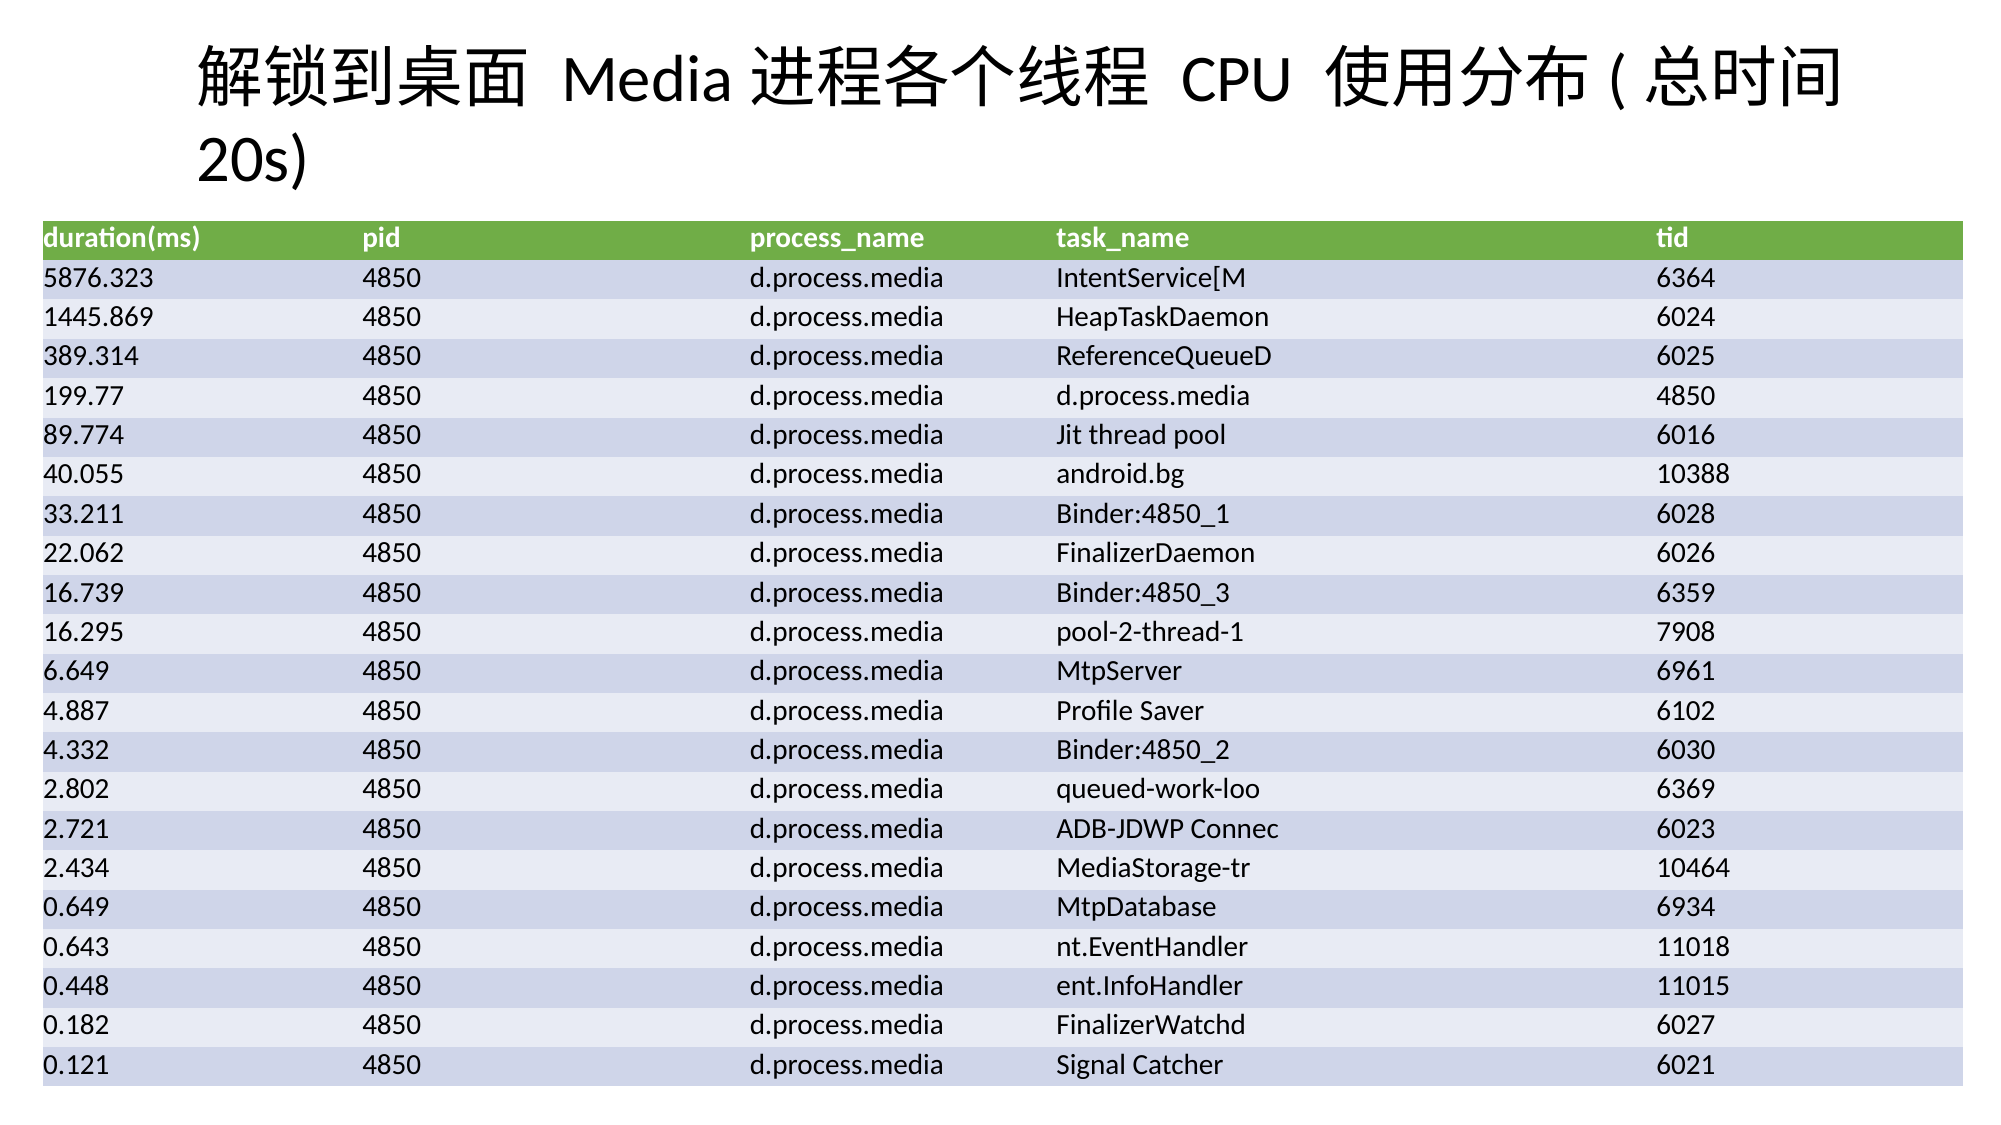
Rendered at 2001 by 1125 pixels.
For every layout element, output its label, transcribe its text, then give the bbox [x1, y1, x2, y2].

table_cell 4850 [1656, 378, 1963, 418]
table_cell 4850 [362, 536, 750, 575]
table_cell d.process.media [750, 575, 1056, 614]
table_cell d.process.media [750, 536, 1056, 575]
table_cell MtpServer [1056, 654, 1656, 693]
table_cell d.process.media [750, 772, 1056, 811]
table_cell ReferenceQueueD [1056, 339, 1656, 378]
table_cell 4850 [362, 418, 750, 457]
table_header task_name [1056, 221, 1656, 260]
table_cell 0.448 [43, 968, 362, 1008]
table_cell d.process.media [750, 732, 1056, 772]
table_cell d.process.media [750, 614, 1056, 654]
table_cell 2.721 [43, 811, 362, 850]
table_cell 10464 [1656, 850, 1963, 890]
table_cell 10388 [1656, 457, 1963, 496]
table_cell 6025 [1656, 339, 1963, 378]
table_cell 11015 [1656, 968, 1963, 1008]
table_cell ADB-JDWP Connec [1056, 811, 1656, 850]
table_cell 389.314 [43, 339, 362, 378]
table_cell 4850 [362, 732, 750, 772]
table_cell MtpDatabase [1056, 890, 1656, 929]
table_cell d.process.media [750, 418, 1056, 457]
table_header duration(ms) [43, 221, 362, 260]
table_header pid [362, 221, 750, 260]
table_cell 4850 [362, 457, 750, 496]
table_cell d.process.media [750, 968, 1056, 1008]
table_cell d.process.media [750, 693, 1056, 732]
table_cell d.process.media [750, 654, 1056, 693]
table_cell 0.643 [43, 929, 362, 968]
table_cell 4850 [362, 850, 750, 890]
table_cell Signal Catcher [1056, 1047, 1656, 1086]
table_cell 6021 [1656, 1047, 1963, 1086]
table_cell 4850 [362, 693, 750, 732]
table_cell 6.649 [43, 654, 362, 693]
table_cell d.process.media [750, 496, 1056, 536]
table_cell d.process.media [750, 299, 1056, 339]
table_cell 0.121 [43, 1047, 362, 1086]
table_cell Jit thread pool [1056, 418, 1656, 457]
table_cell 16.739 [43, 575, 362, 614]
table_header tid [1656, 221, 1963, 260]
table_cell 6961 [1656, 654, 1963, 693]
table_cell 22.062 [43, 536, 362, 575]
table_cell d.process.media [1056, 378, 1656, 418]
table_cell 4850 [362, 299, 750, 339]
table_cell 0.649 [43, 890, 362, 929]
table_cell pool-2-thread-1 [1056, 614, 1656, 654]
table_cell 7908 [1656, 614, 1963, 654]
table_cell d.process.media [750, 339, 1056, 378]
table_cell 6026 [1656, 536, 1963, 575]
table_cell FinalizerDaemon [1056, 536, 1656, 575]
table_cell 4850 [362, 772, 750, 811]
table_cell d.process.media [750, 811, 1056, 850]
table_cell 6102 [1656, 693, 1963, 732]
table_cell 4850 [362, 496, 750, 536]
table_cell 0.182 [43, 1008, 362, 1047]
table_cell d.process.media [750, 378, 1056, 418]
table_cell 89.774 [43, 418, 362, 457]
table_cell d.process.media [750, 260, 1056, 299]
table_cell 199.77 [43, 378, 362, 418]
table_cell 4850 [362, 968, 750, 1008]
table_cell nt.EventHandler [1056, 929, 1656, 968]
table_cell 11018 [1656, 929, 1963, 968]
table_cell 4850 [362, 1008, 750, 1047]
table_cell 4850 [362, 614, 750, 654]
table_cell d.process.media [750, 1047, 1056, 1086]
table_cell 6027 [1656, 1008, 1963, 1047]
table_cell 6024 [1656, 299, 1963, 339]
table_cell 6364 [1656, 260, 1963, 299]
table_cell 4850 [362, 378, 750, 418]
table_cell 2.434 [43, 850, 362, 890]
table_cell HeapTaskDaemon [1056, 299, 1656, 339]
table_cell android.bg [1056, 457, 1656, 496]
table_cell Profile Saver [1056, 693, 1656, 732]
table_cell 4850 [362, 929, 750, 968]
table_cell MediaStorage-tr [1056, 850, 1656, 890]
table_cell ent.InfoHandler [1056, 968, 1656, 1008]
table_cell 4850 [362, 811, 750, 850]
table_cell d.process.media [750, 1008, 1056, 1047]
table_cell d.process.media [750, 850, 1056, 890]
table_cell 6369 [1656, 772, 1963, 811]
table_cell d.process.media [750, 929, 1056, 968]
table_cell Binder:4850_3 [1056, 575, 1656, 614]
table_cell 5876.323 [43, 260, 362, 299]
table_cell 6016 [1656, 418, 1963, 457]
table_cell 4850 [362, 654, 750, 693]
table_cell 1445.869 [43, 299, 362, 339]
table_cell FinalizerWatchd [1056, 1008, 1656, 1047]
table_cell 4850 [362, 260, 750, 299]
text_box 解锁到桌面 Media进程各个线程 CPU 使用分布(总时间20s) [181, 27, 1963, 203]
table_cell 16.295 [43, 614, 362, 654]
table_cell 6030 [1656, 732, 1963, 772]
table_cell Binder:4850_1 [1056, 496, 1656, 536]
table_cell 40.055 [43, 457, 362, 496]
table_cell 4.332 [43, 732, 362, 772]
table_cell IntentService[M [1056, 260, 1656, 299]
table_cell d.process.media [750, 890, 1056, 929]
table_cell 4.887 [43, 693, 362, 732]
table_header process_name [750, 221, 1056, 260]
table_cell Binder:4850_2 [1056, 732, 1656, 772]
table_cell 2.802 [43, 772, 362, 811]
table_cell 6359 [1656, 575, 1963, 614]
table_cell 6934 [1656, 890, 1963, 929]
table_cell 4850 [362, 890, 750, 929]
table_cell 4850 [362, 339, 750, 378]
table_cell 6028 [1656, 496, 1963, 536]
table_cell 4850 [362, 575, 750, 614]
table_cell queued-work-loo [1056, 772, 1656, 811]
table_cell 33.211 [43, 496, 362, 536]
table_cell d.process.media [750, 457, 1056, 496]
table_cell 6023 [1656, 811, 1963, 850]
table_cell 4850 [362, 1047, 750, 1086]
